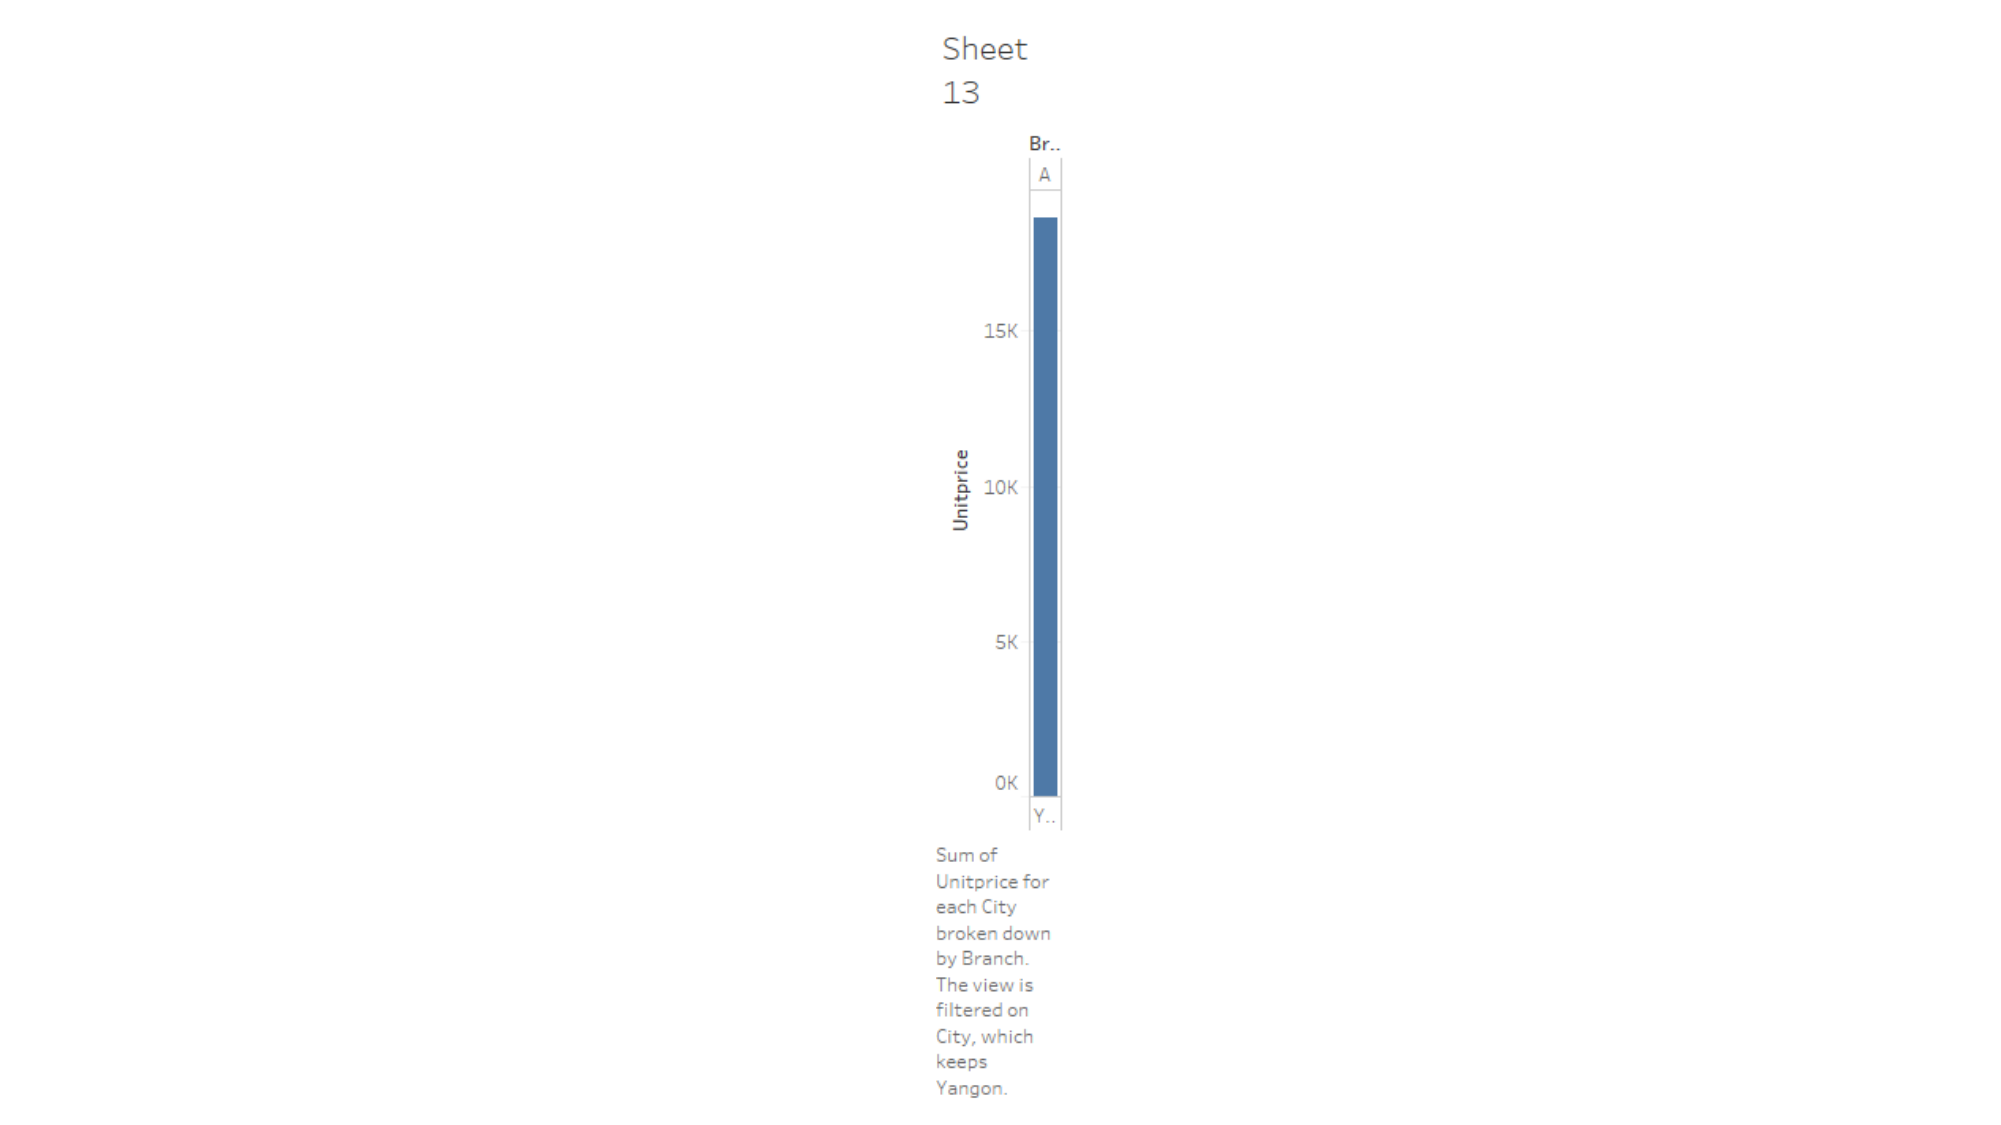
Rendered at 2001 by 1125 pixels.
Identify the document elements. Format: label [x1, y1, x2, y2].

picture [936, 16, 1064, 1109]
